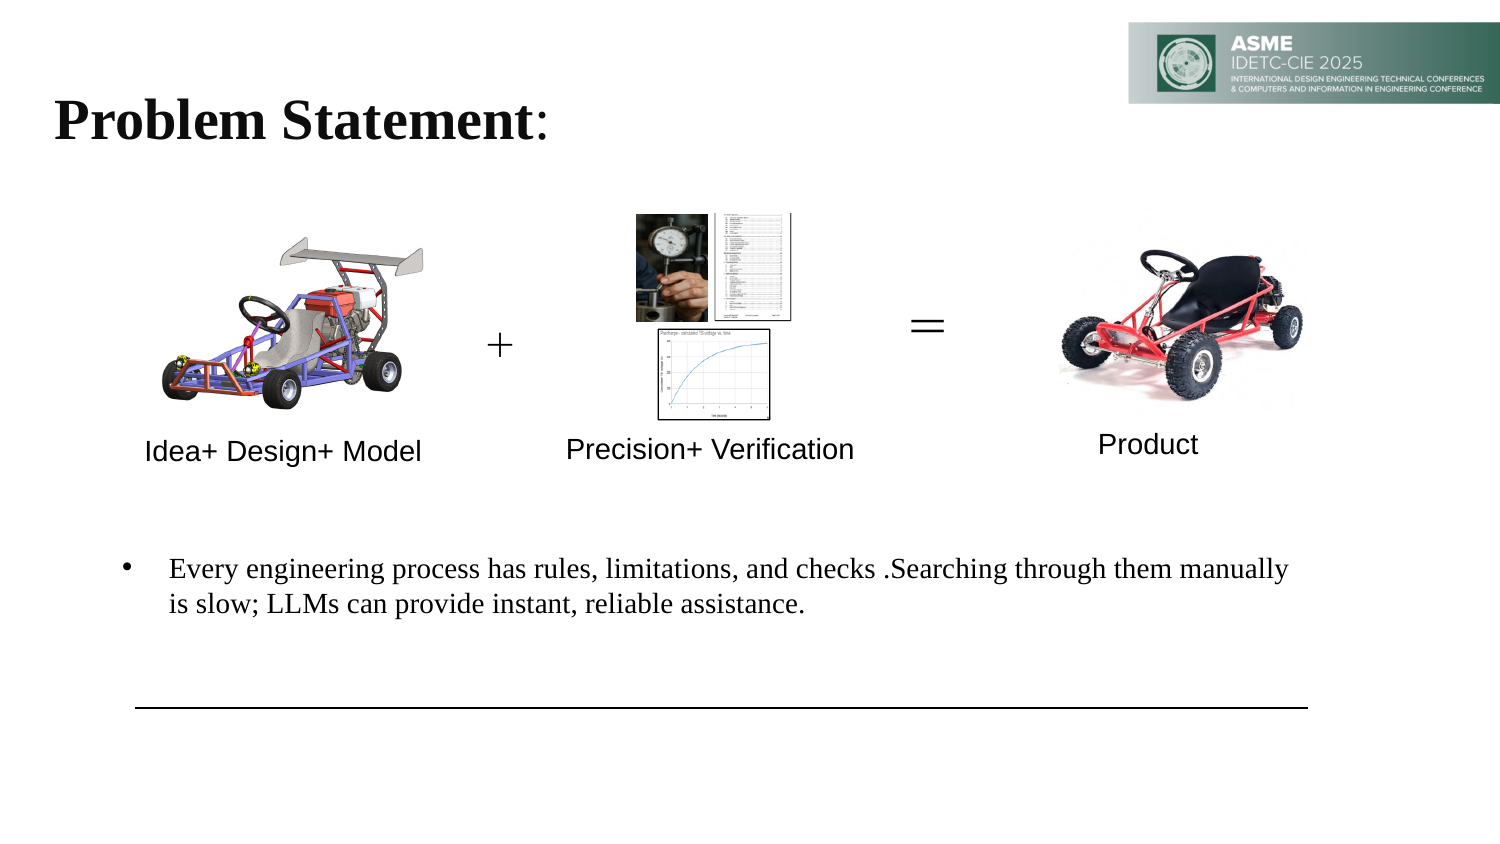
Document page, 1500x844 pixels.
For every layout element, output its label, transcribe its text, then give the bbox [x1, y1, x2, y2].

text_box Product [1083, 418, 1343, 468]
picture [471, 310, 530, 379]
text_box Precision+ Verification [550, 423, 899, 473]
text_box [725, 438, 750, 447]
picture [1059, 0, 1500, 426]
picture [623, 200, 812, 429]
picture [889, 279, 966, 372]
text_box Every engineering process has rules, limitations, and checks .Searching through them manually is slow; LLMs can provide instant, reliable assistance. [107, 541, 1308, 627]
text_box Idea+ Design+ Model [129, 424, 472, 475]
text_box Problem Statement: [40, 74, 603, 159]
picture [157, 236, 428, 415]
text_box [750, 438, 800, 472]
